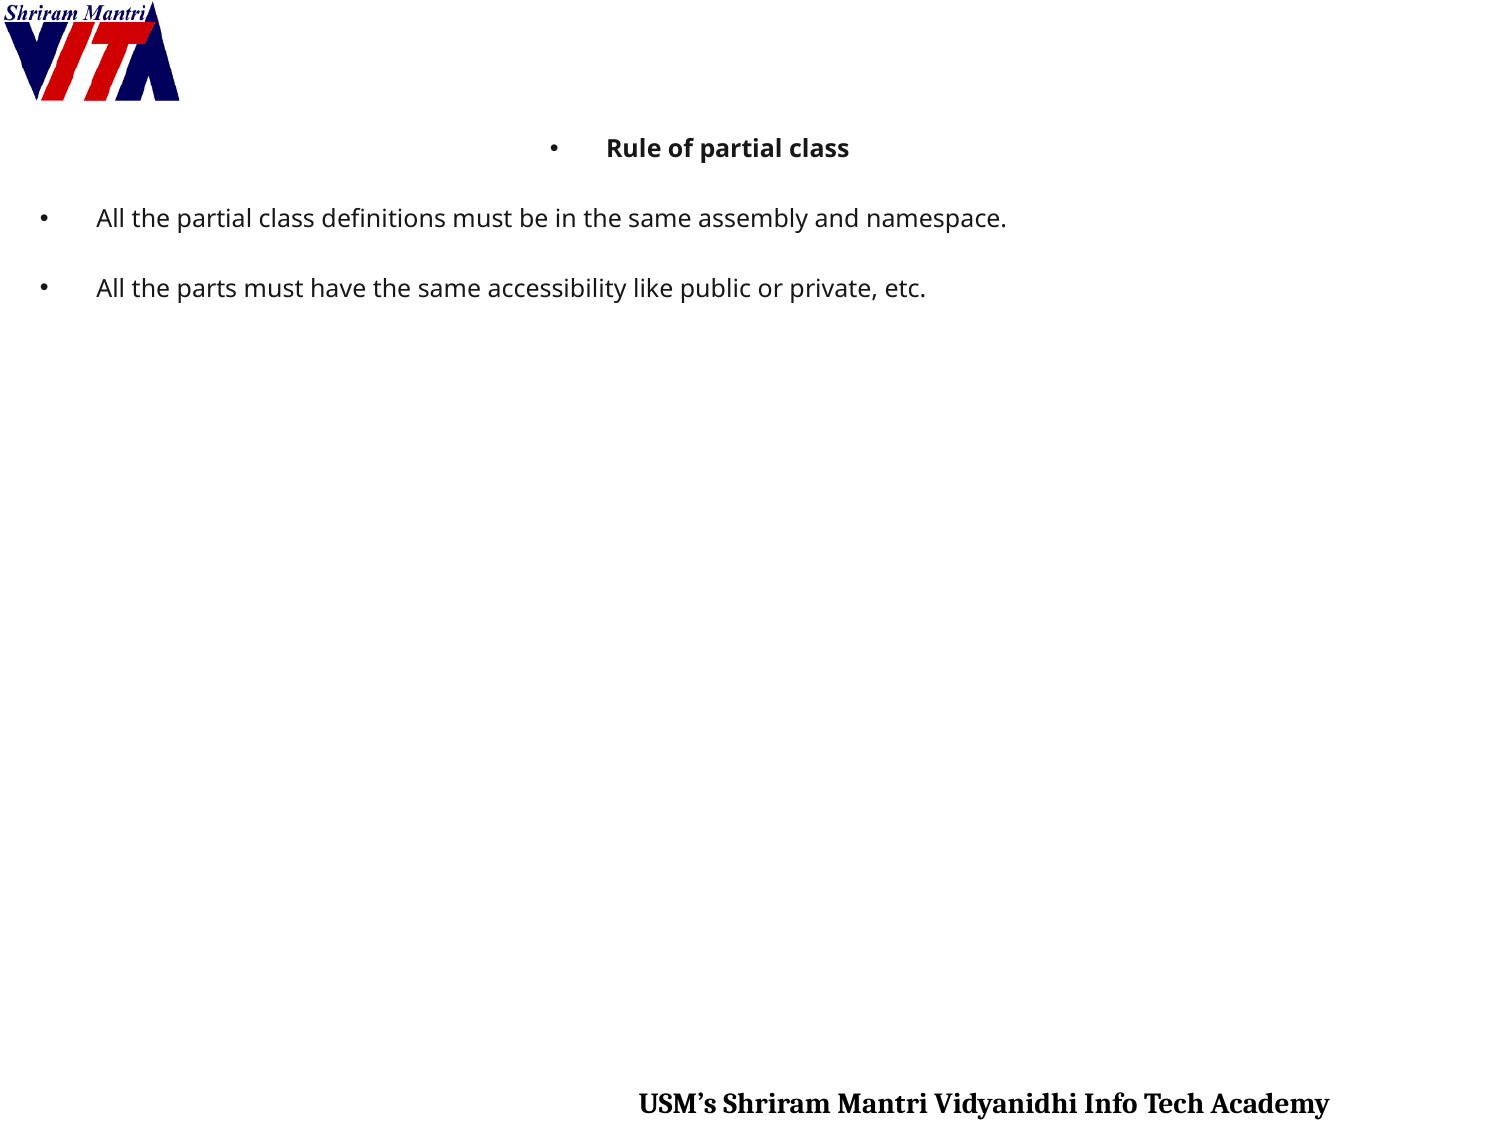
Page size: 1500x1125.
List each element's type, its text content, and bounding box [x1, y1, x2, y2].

picture [0, 0, 197, 121]
list Rule of partial class All the partial class definitions must be in the same assembly and namespace. All the parts must have the same accessibility like public or private, etc. [24, 125, 1375, 868]
